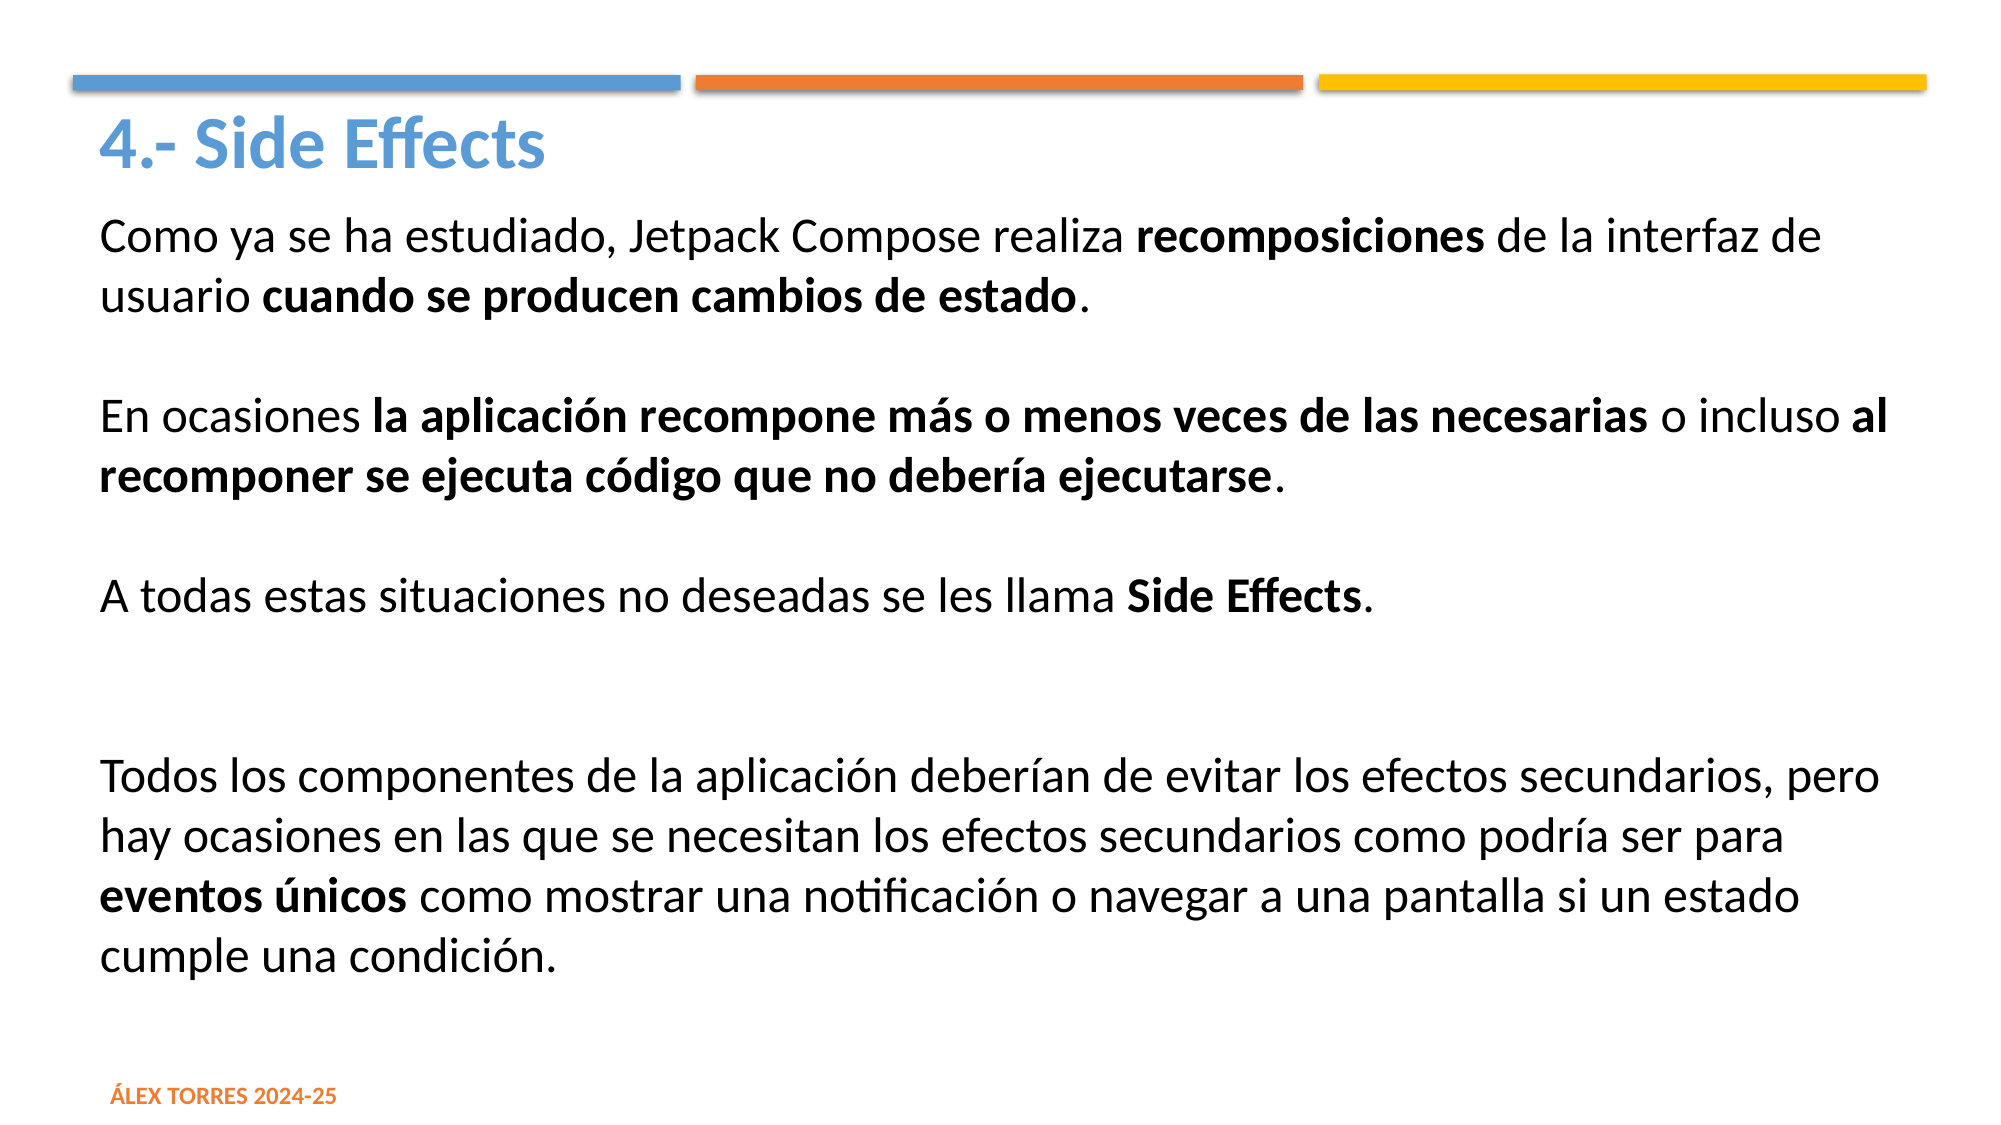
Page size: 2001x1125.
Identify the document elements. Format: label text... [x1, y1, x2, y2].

text_box 4.- Side Effects [85, 78, 1915, 187]
text_box Como ya se ha estudiado, Jetpack Compose realiza recomposiciones de la interfaz de usuario cuando se producen cambios de estado. En ocasiones la aplicación recompone más o menos veces de las necesarias o incluso al recomponer se ejecuta código que no debería ejecutarse. A todas estas situaciones no deseadas se les llama Side Effects. Todos los componentes de la aplicación deberían de evitar los efectos secundarios, pero hay ocasiones en las que se necesitan los efectos secundarios como podría ser para eventos únicos como mostrar una notificación o navegar a una pantalla si un estado cumple una condición. [85, 187, 1915, 1071]
